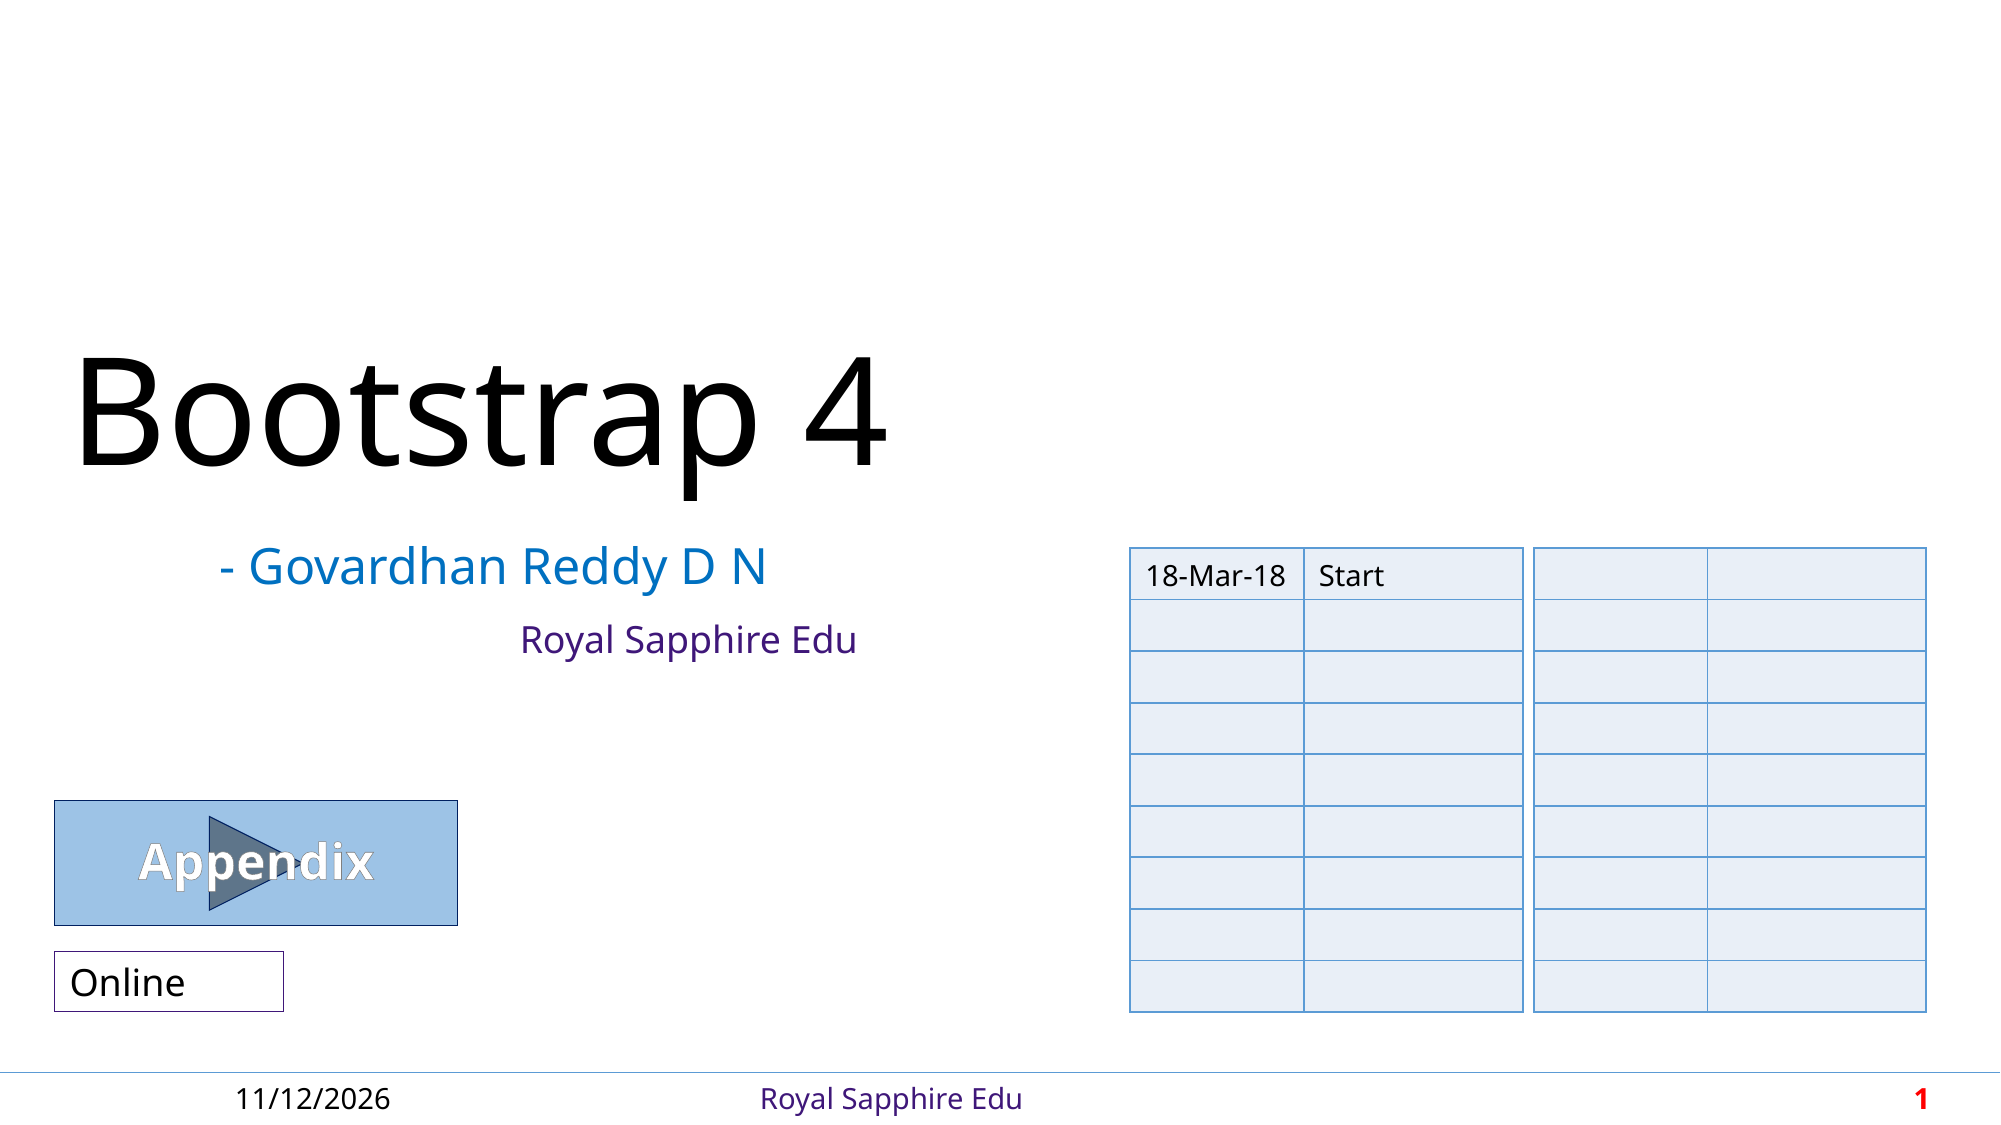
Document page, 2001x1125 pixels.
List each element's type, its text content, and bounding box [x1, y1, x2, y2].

table_cell [1535, 755, 1707, 805]
table_cell [1708, 704, 1925, 753]
text_box Appendix [54, 800, 458, 926]
table_cell [1535, 600, 1707, 650]
footer Royal Sapphire Edu [745, 1072, 1421, 1115]
list Bootstrap 4 [54, 115, 1945, 506]
table_cell [1535, 704, 1707, 753]
table_cell [1535, 910, 1707, 960]
table_cell [1131, 652, 1303, 702]
table_header [1708, 549, 1925, 599]
table_cell [1305, 652, 1522, 702]
table_header Start [1305, 549, 1522, 599]
table_cell [1305, 961, 1522, 1011]
table_cell [1535, 652, 1707, 702]
table_header [1535, 549, 1707, 599]
table_cell [1708, 652, 1925, 702]
table_cell [1535, 961, 1707, 1011]
table_cell [1708, 755, 1925, 805]
table_cell [1131, 755, 1303, 805]
table_header 18-Mar-18 [1131, 549, 1303, 599]
table_cell [1708, 910, 1925, 960]
table_cell [1305, 910, 1522, 960]
table_cell [1708, 961, 1925, 1011]
table_cell [1535, 858, 1707, 908]
table_cell [1305, 755, 1522, 805]
table_cell [1131, 858, 1303, 908]
table_cell [1131, 961, 1303, 1011]
table_cell [1305, 807, 1522, 856]
table_cell [1305, 704, 1522, 753]
text_box Online [54, 951, 284, 1012]
table_cell [1131, 910, 1303, 960]
table_cell [1131, 704, 1303, 753]
table_cell [1131, 807, 1303, 856]
table_cell [1708, 600, 1925, 650]
table_cell [1535, 807, 1707, 856]
table_cell [1305, 600, 1522, 650]
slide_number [220, 1072, 671, 1115]
table_cell [1708, 858, 1925, 908]
table_cell [1708, 807, 1925, 856]
table_cell [1131, 600, 1303, 650]
slide_number 1 [1495, 1072, 1946, 1115]
table_cell [1305, 858, 1522, 908]
